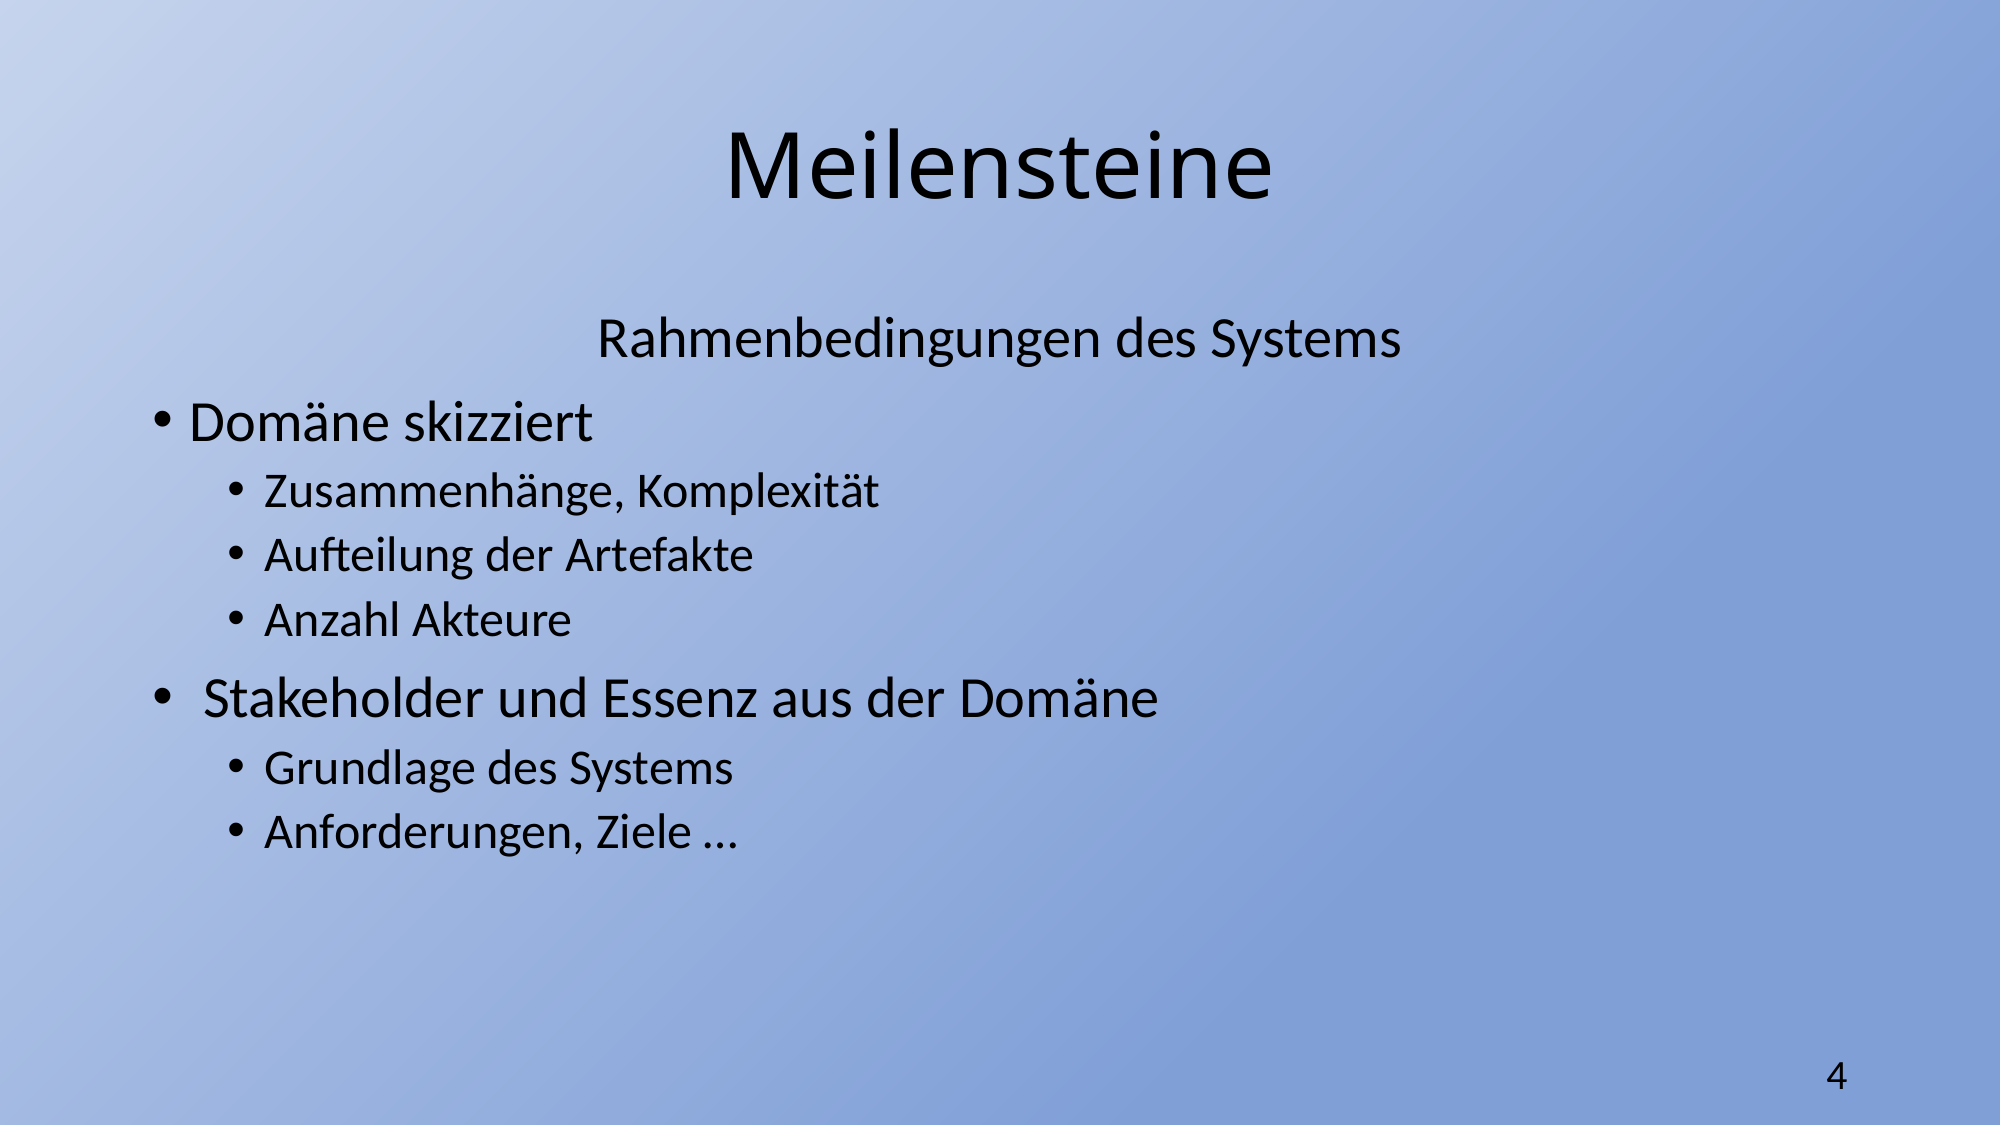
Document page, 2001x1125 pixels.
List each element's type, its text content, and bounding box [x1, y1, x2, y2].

title Meilensteine [137, 59, 1863, 278]
list Rahmenbedingungen des Systems Domäne skizziert Zusammenhänge, Komplexität Aufteilung der Artefakte Anzahl Akteure Stakeholder und Essenz aus der Domäne Grundlage des Systems Anforderungen, Ziele … [137, 299, 1863, 1027]
slide_number 4 [1412, 1042, 1863, 1103]
